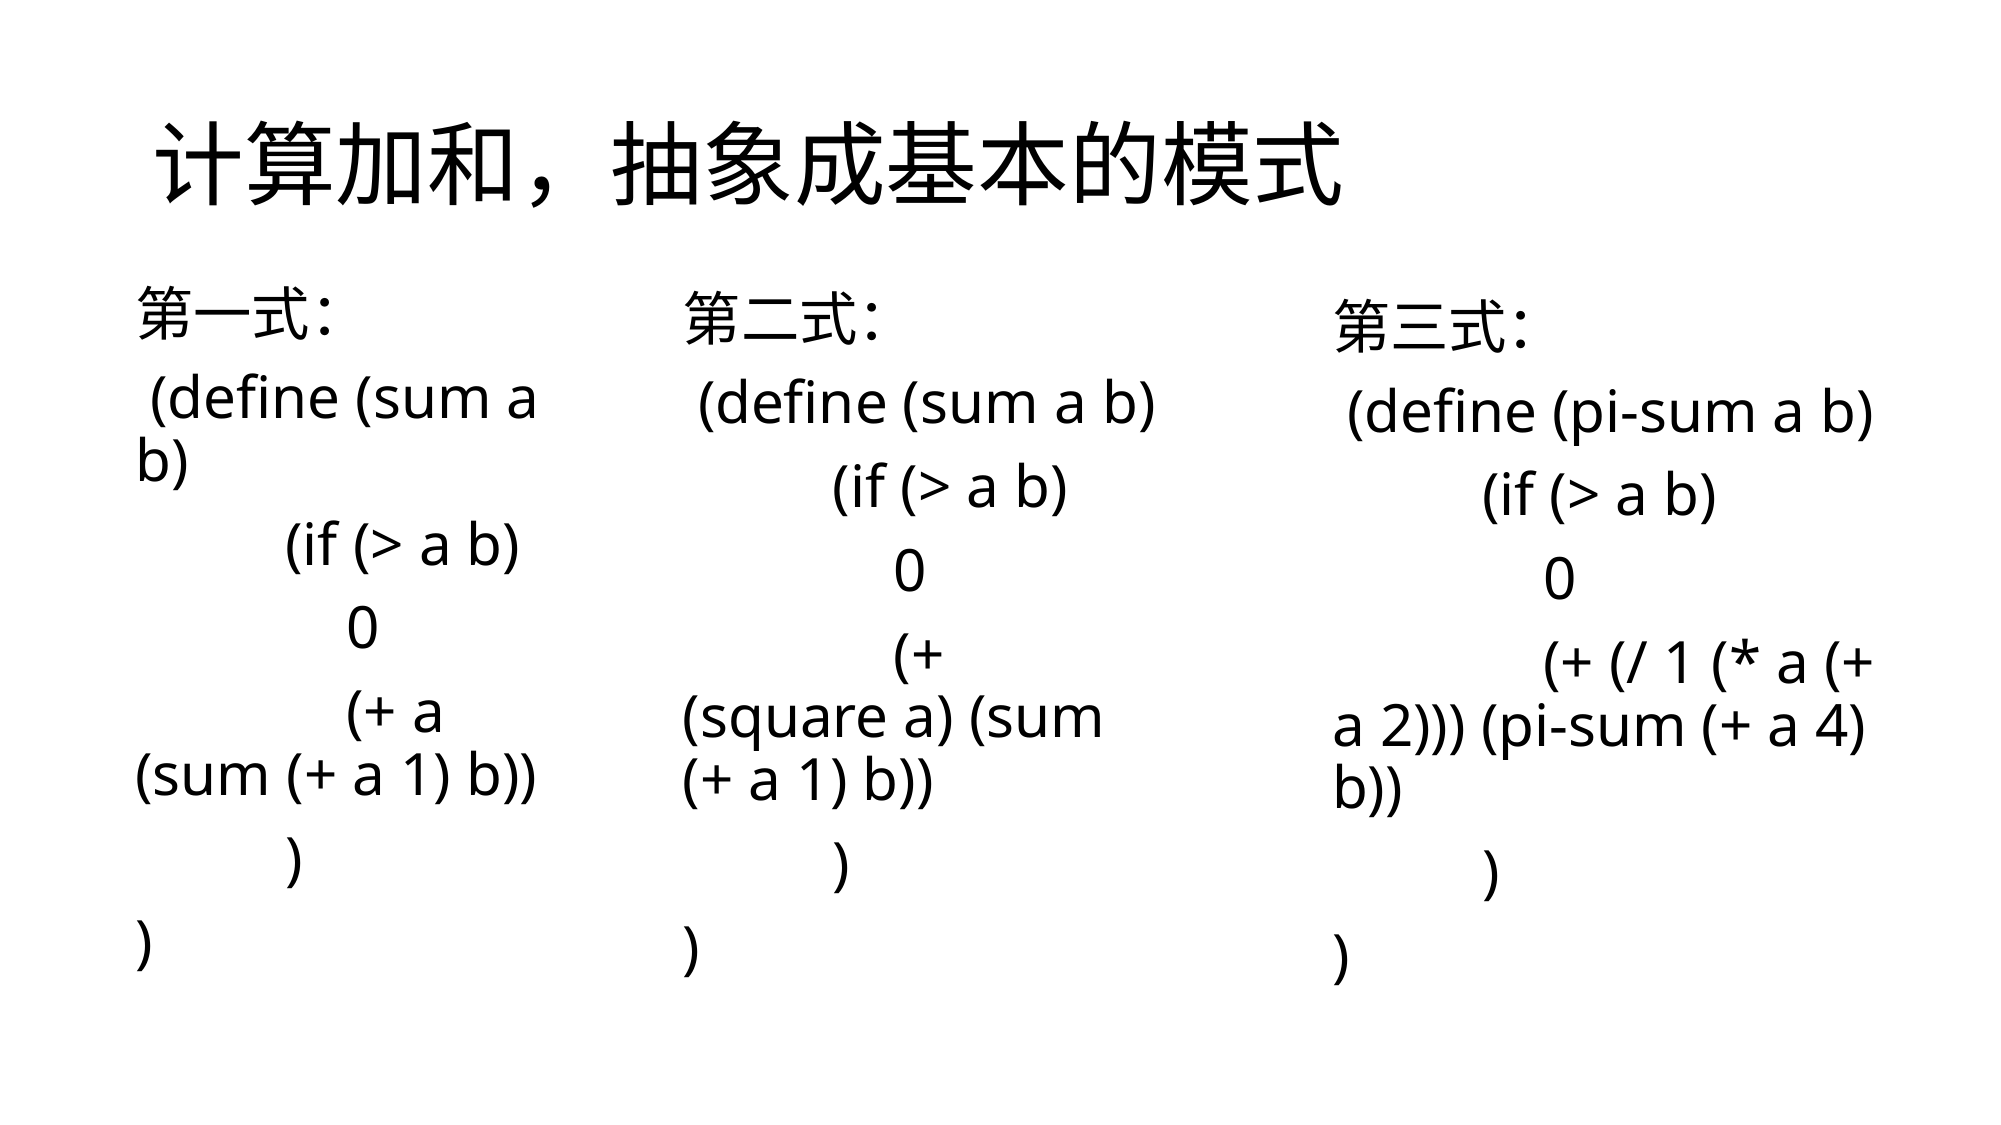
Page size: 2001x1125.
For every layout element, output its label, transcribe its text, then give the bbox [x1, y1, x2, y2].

text_box 第三式： (define (pi-sum a b) (if (> a b) 0 (+ (/ 1 (* a (+ a 2))) (pi-sum (+ a 4) b)) ) ) [1317, 290, 1914, 1041]
list 第一式： (define (sum a b) (if (> a b) 0 (+ a (sum (+ a 1) b)) ) ) [120, 277, 581, 1055]
title 计算加和，抽象成基本的模式 [137, 59, 1863, 278]
text_box 第二式： (define (sum a b) (if (> a b) 0 (+ (square a) (sum (+ a 1) b)) ) ) [667, 282, 1173, 1033]
